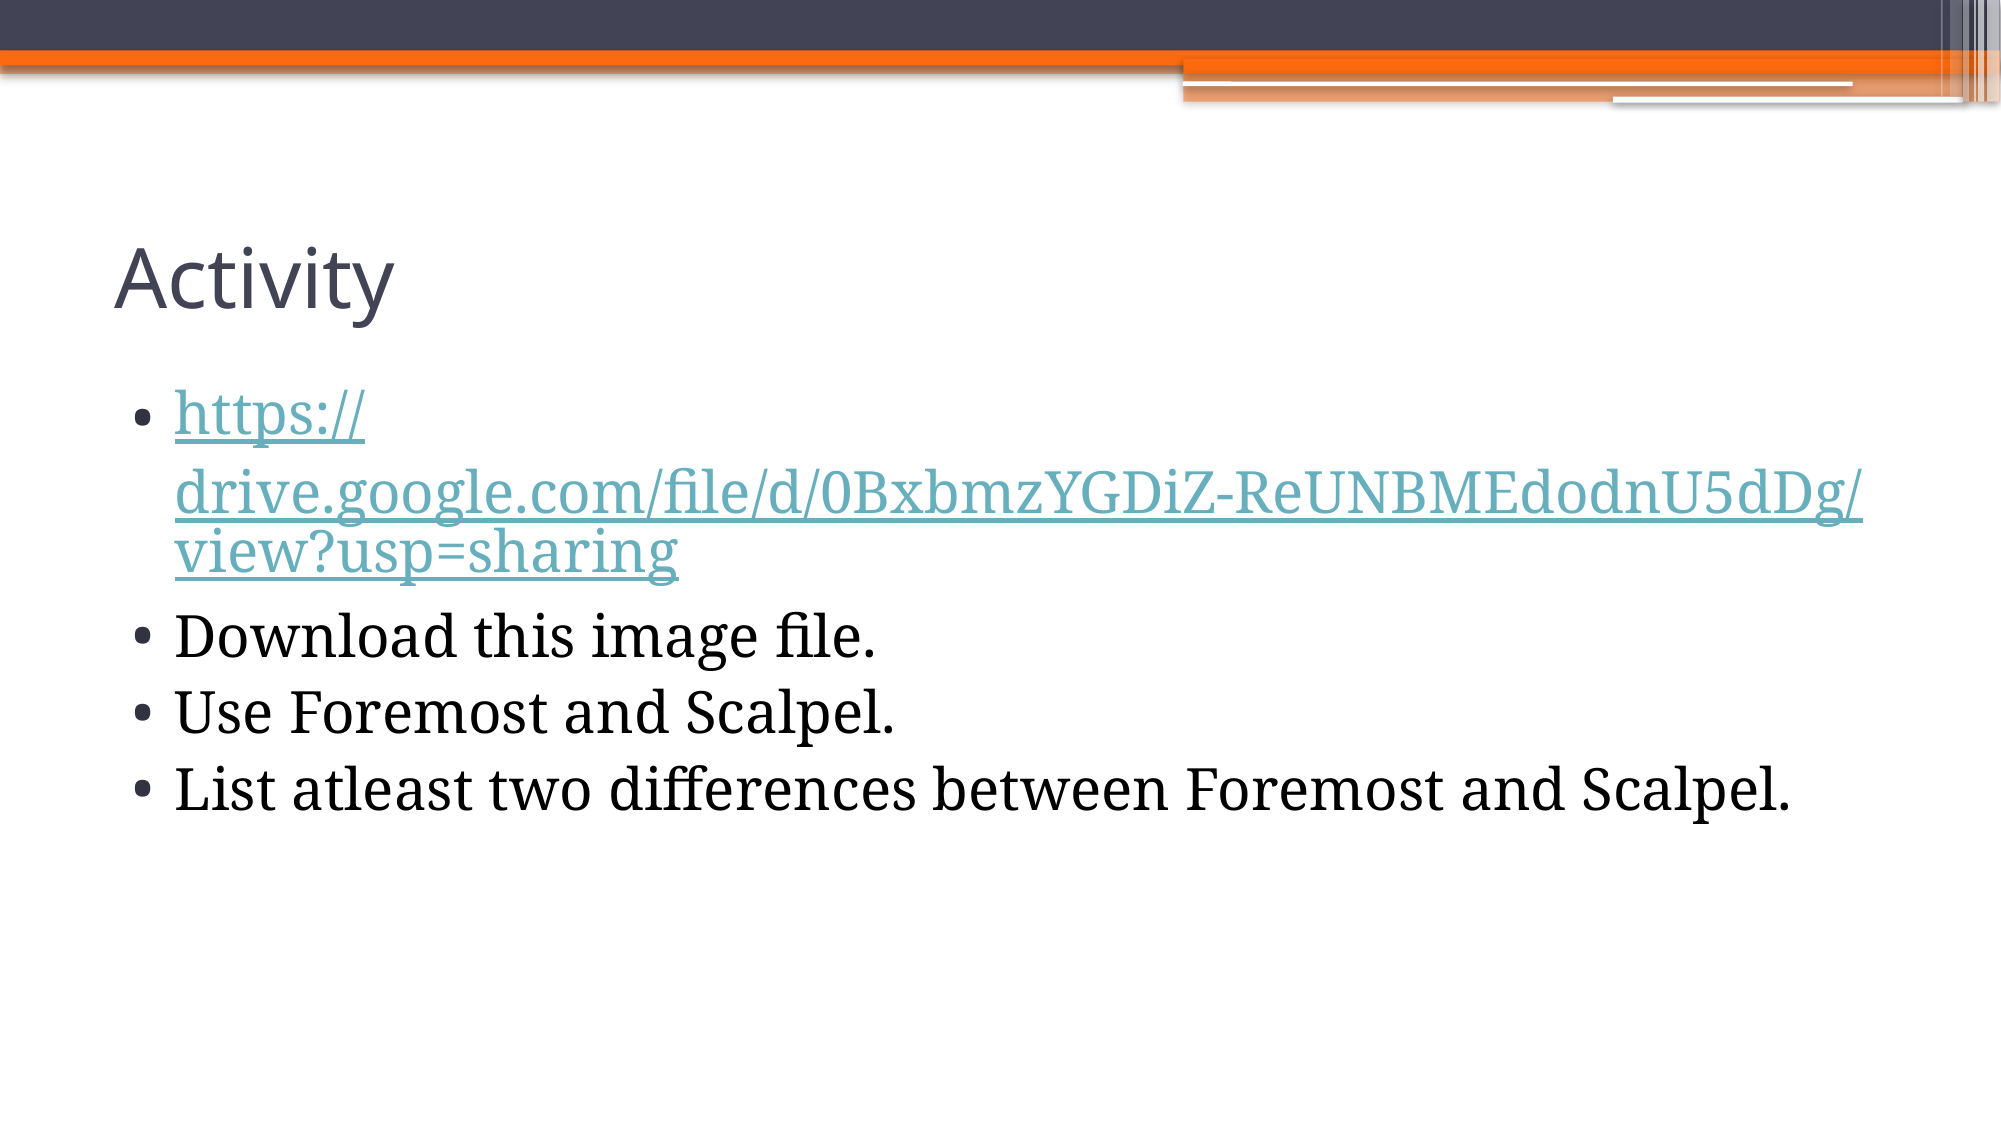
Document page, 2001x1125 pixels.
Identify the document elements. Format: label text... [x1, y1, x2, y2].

title Activity [99, 187, 1900, 363]
list https://drive.google.com/file/d/0BxbmzYGDiZ-ReUNBMEdodnU5dDg/view?usp=sharing Download this image file. Use Foremost and Scalpel. List atleast two differences between Foremost and Scalpel. [99, 368, 1900, 1079]
